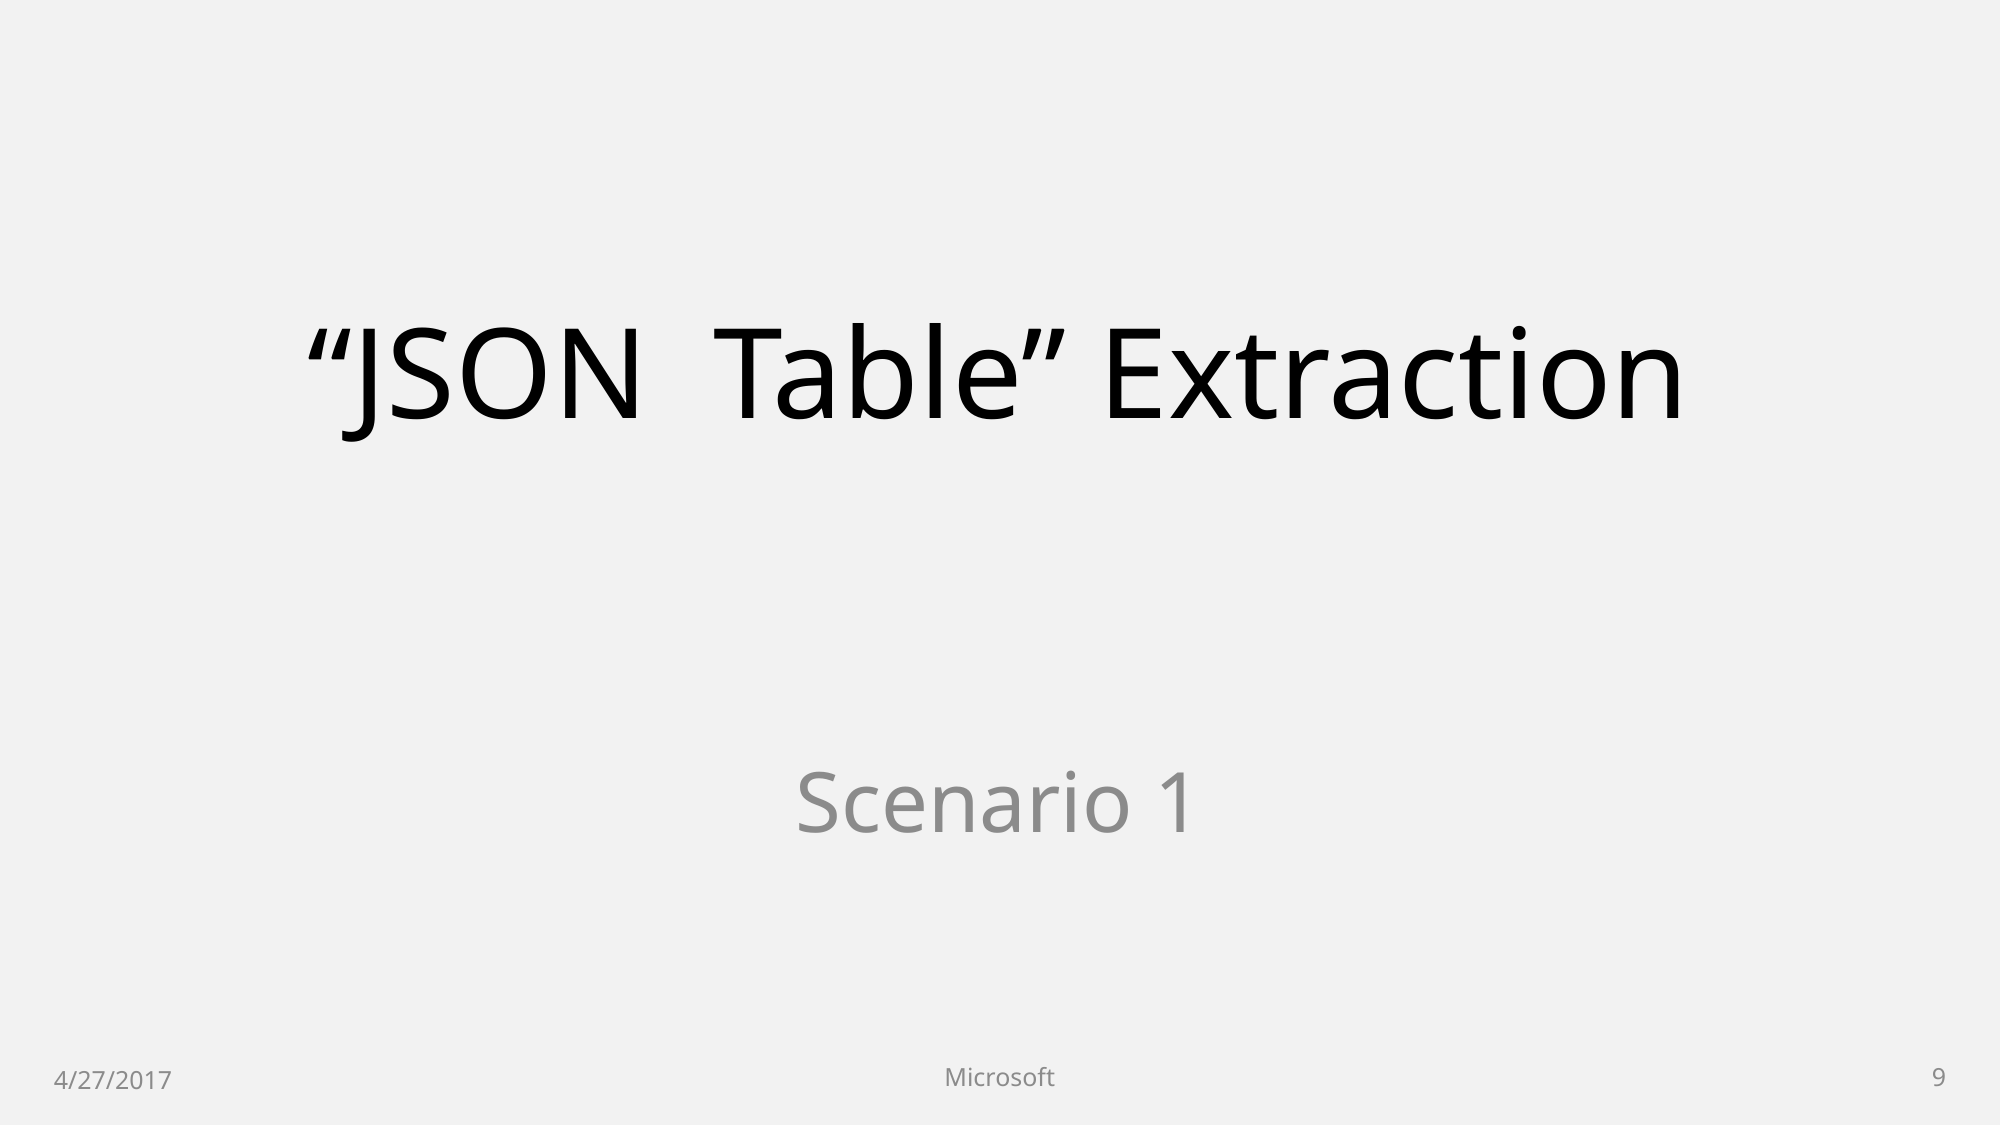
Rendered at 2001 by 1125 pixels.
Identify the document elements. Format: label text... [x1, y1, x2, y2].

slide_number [38, 1042, 489, 1103]
footer Microsoft [618, 1042, 1382, 1103]
list Scenario 1 [136, 752, 1862, 999]
slide_number 9 [1511, 1042, 1962, 1103]
